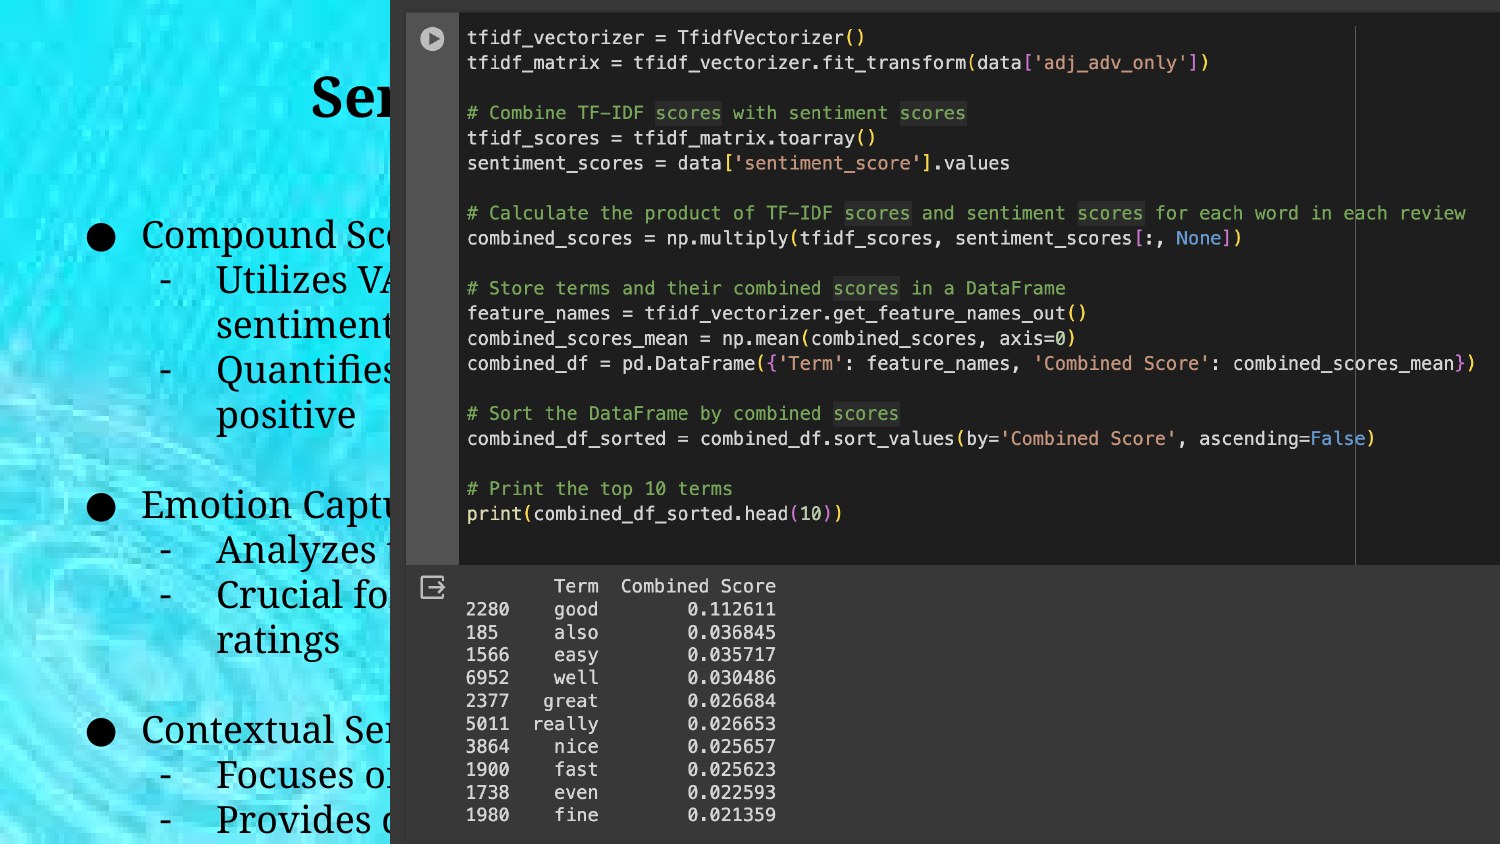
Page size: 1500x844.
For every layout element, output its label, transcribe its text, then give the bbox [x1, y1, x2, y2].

picture [0, 0, 1500, 844]
subtitle Compound Scoring Utilizes VADER from the NLTK library to assign compound sentiment scores Quantifies each review’s overall sentiment from highly negative to positive Emotion Capture Analyzes the depth of sentiment expressed in reviews Crucial for evaluating how customer emotions influence product ratings Contextual Sentiment Analysis Focuses on adjectives and adverbs to grasp sentiment nuances Provides deeper insights into the context of expressed sentiments [51, 195, 384, 833]
title Sentiment Scoring with VADER [51, 65, 384, 144]
